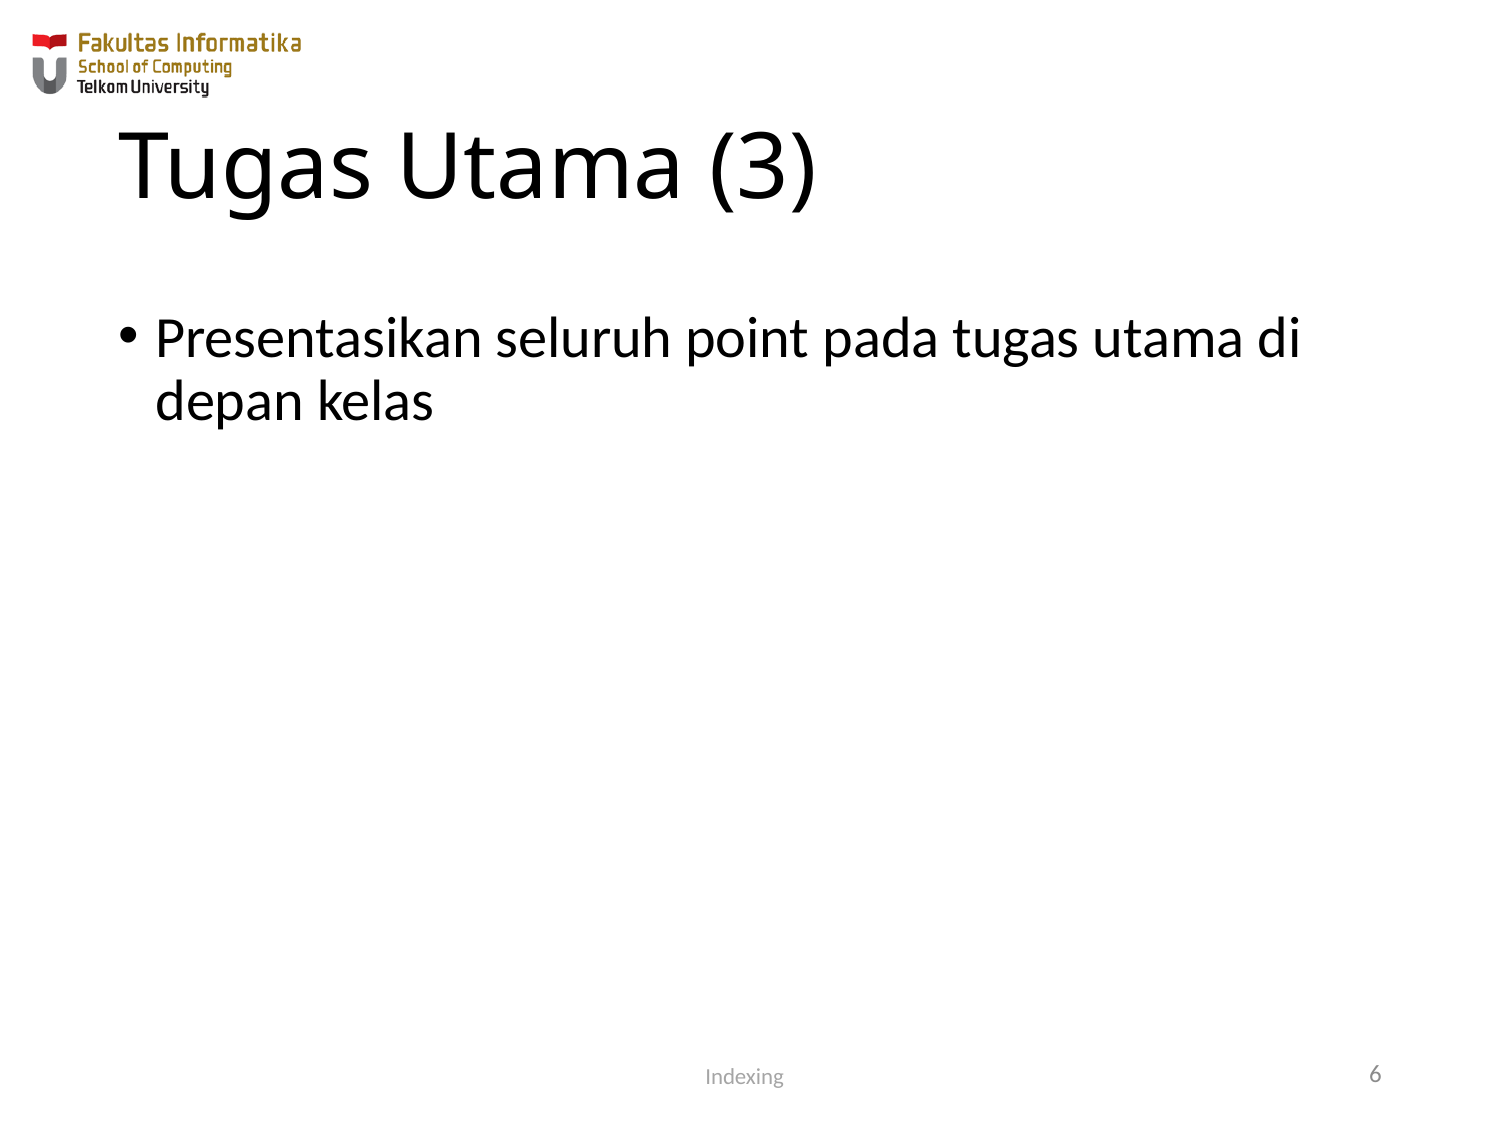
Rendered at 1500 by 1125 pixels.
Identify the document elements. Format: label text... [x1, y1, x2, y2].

slide_number 6 [1059, 1042, 1397, 1103]
picture [32, 32, 301, 98]
title Tugas Utama (3) [103, 59, 1397, 278]
list Presentasikan seluruh point pada tugas utama di depan kelas [103, 299, 1397, 1014]
footer [496, 1042, 1004, 1103]
